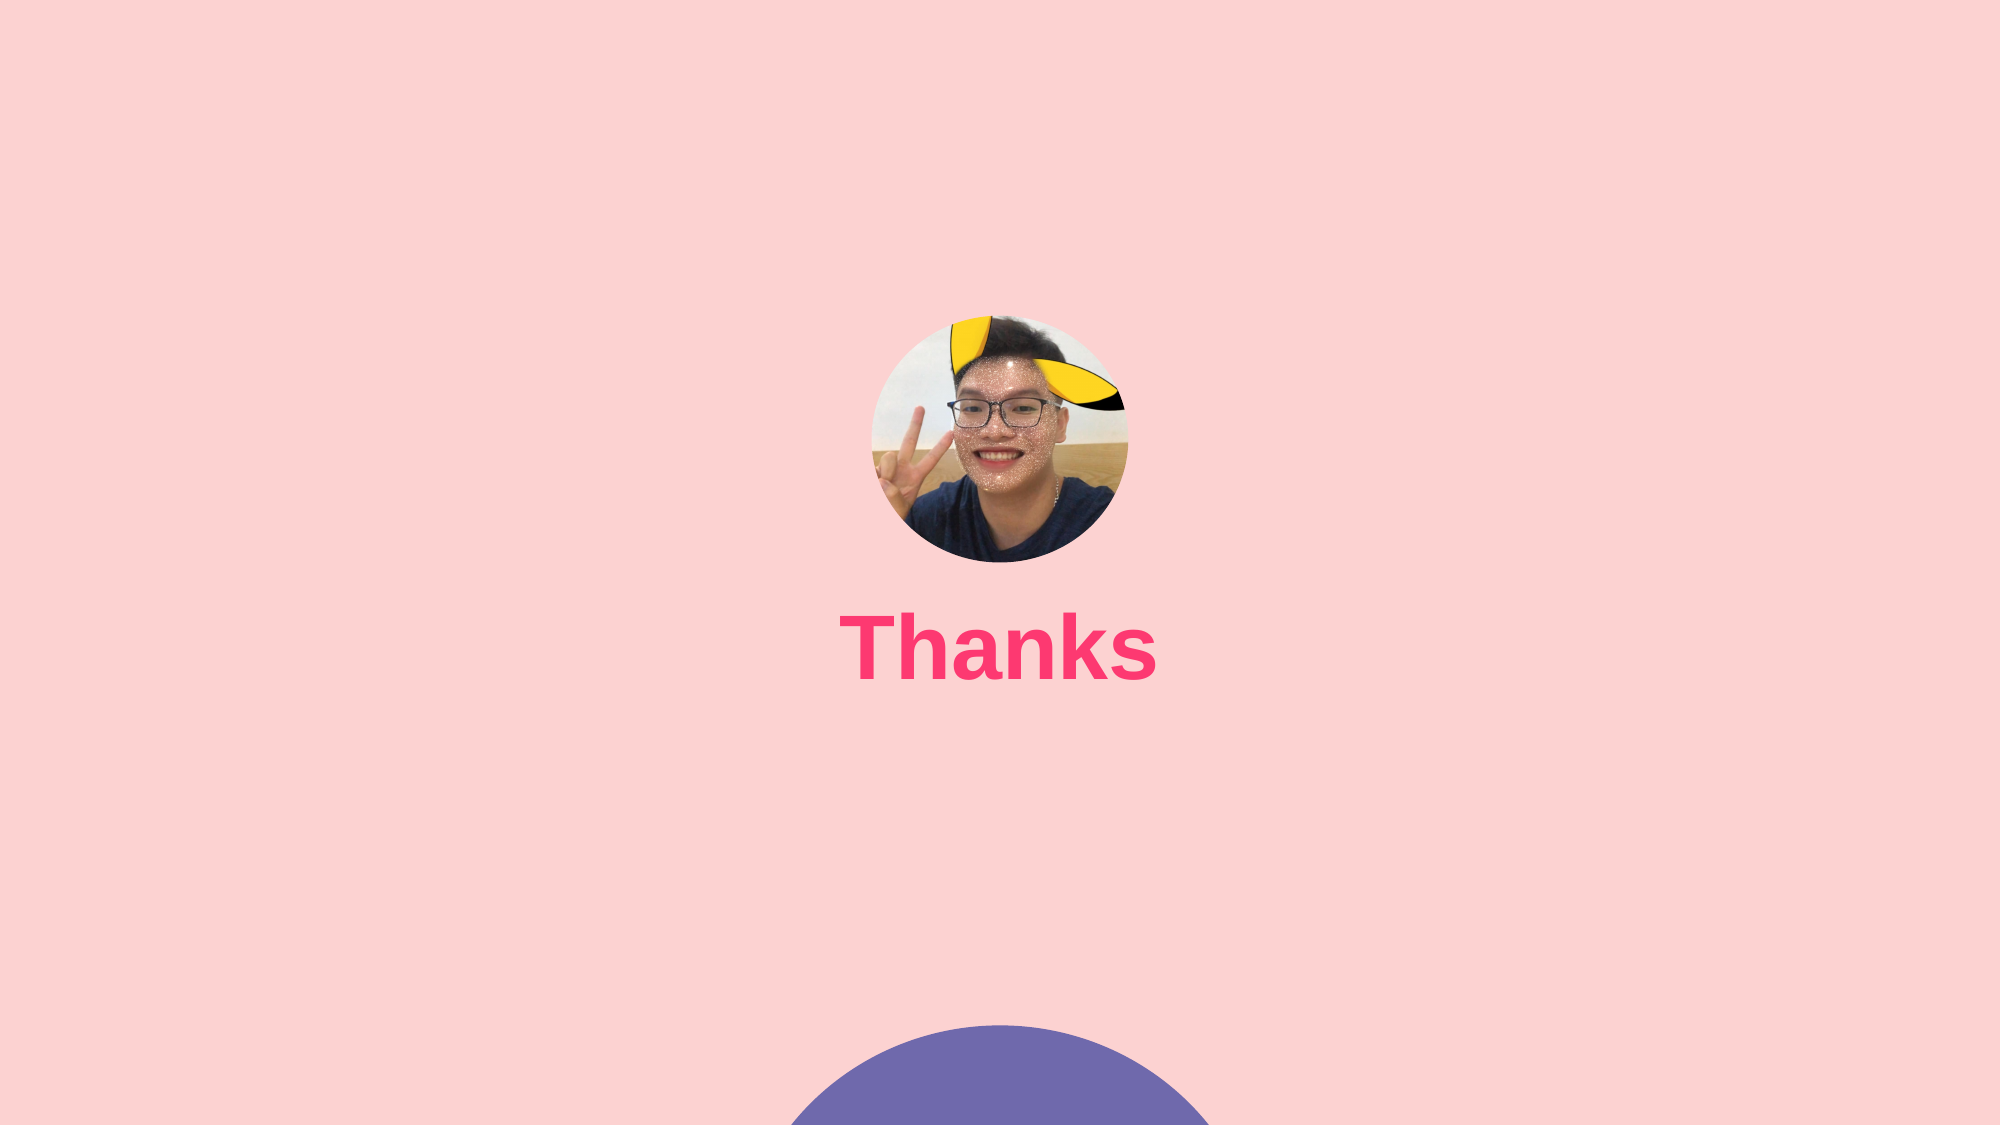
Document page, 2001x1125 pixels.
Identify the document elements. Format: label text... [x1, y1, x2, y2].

text_box Thanks [624, 580, 1375, 706]
text_box [789, 1024, 1211, 1125]
text_box [870, 314, 1130, 564]
